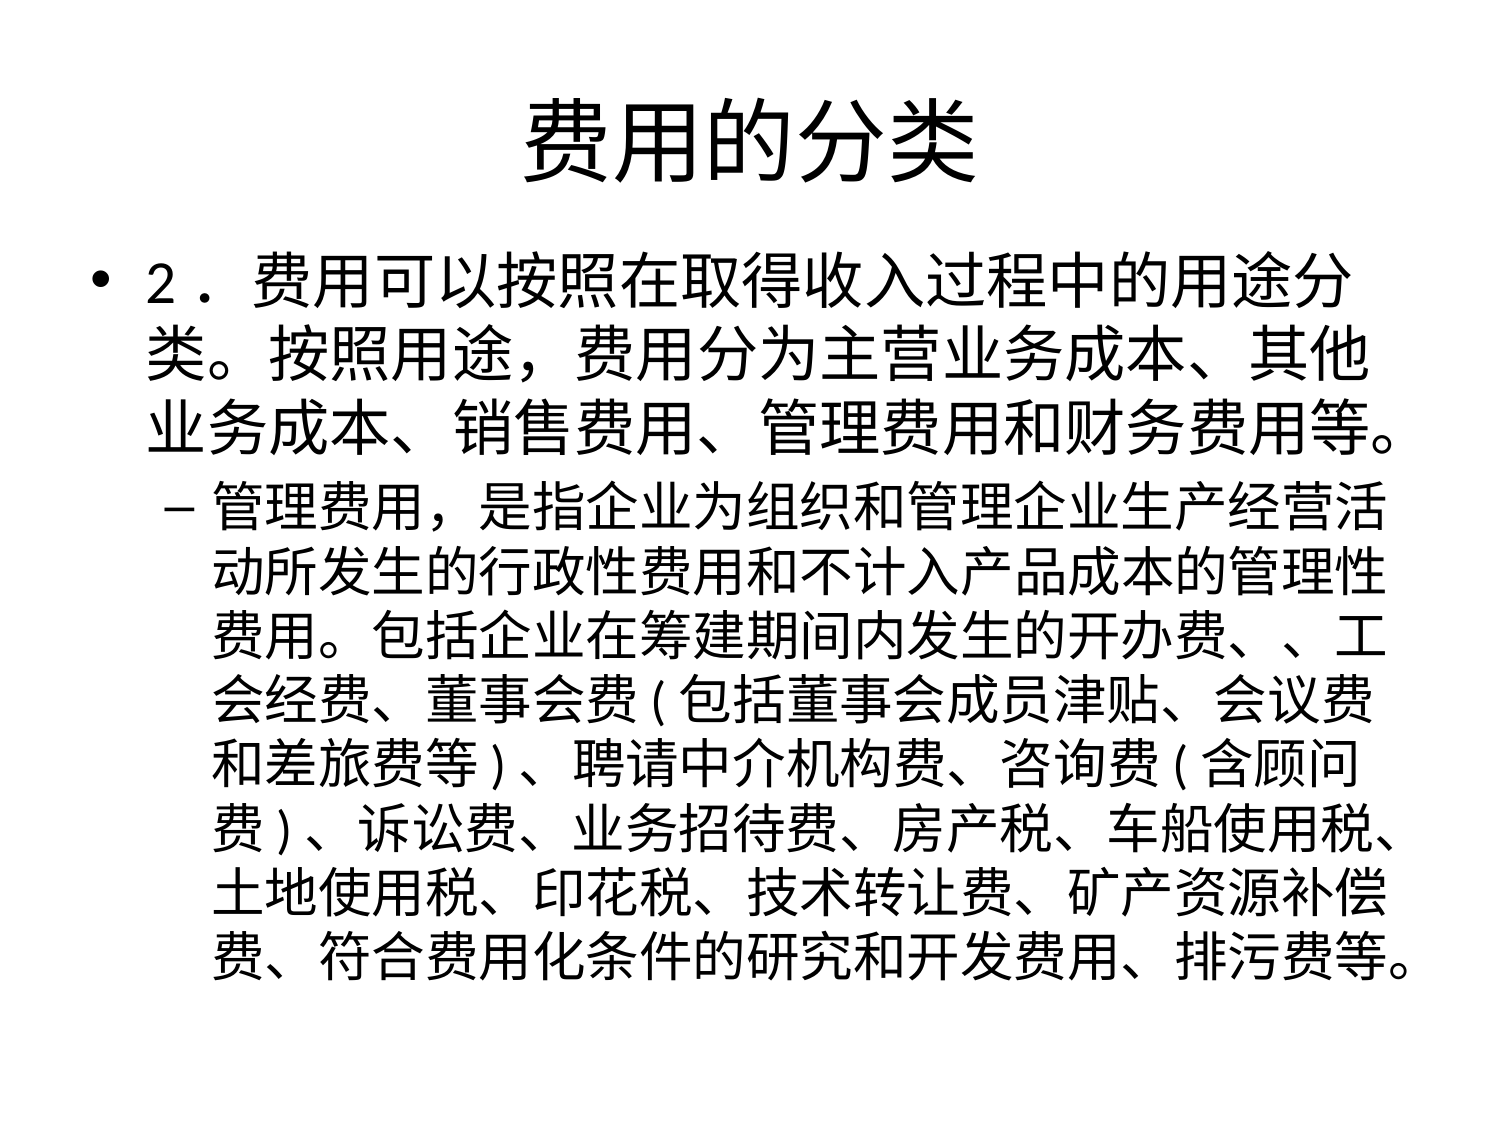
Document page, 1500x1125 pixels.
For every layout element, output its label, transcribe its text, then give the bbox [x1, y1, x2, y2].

title 费用的分类 [75, 45, 1425, 233]
list 2．费用可以按照在取得收入过程中的用途分类。按照用途，费用分为主营业务成本、其他业务成本、销售费用、管理费用和财务费用等。 管理费用，是指企业为组织和管理企业生产经营活动所发生的行政性费用和不计入产品成本的管理性费用。包括企业在筹建期间内发生的开办费、、工会经费、董事会费(包括董事会成员津贴、会议费和差旅费等)、聘请中介机构费、咨询费(含顾问费)、诉讼费、业务招待费、房产税、车船使用税、土地使用税、印花税、技术转让费、矿产资源补偿费、符合费用化条件的研究和开发费用、排污费等。 [75, 234, 1425, 1079]
